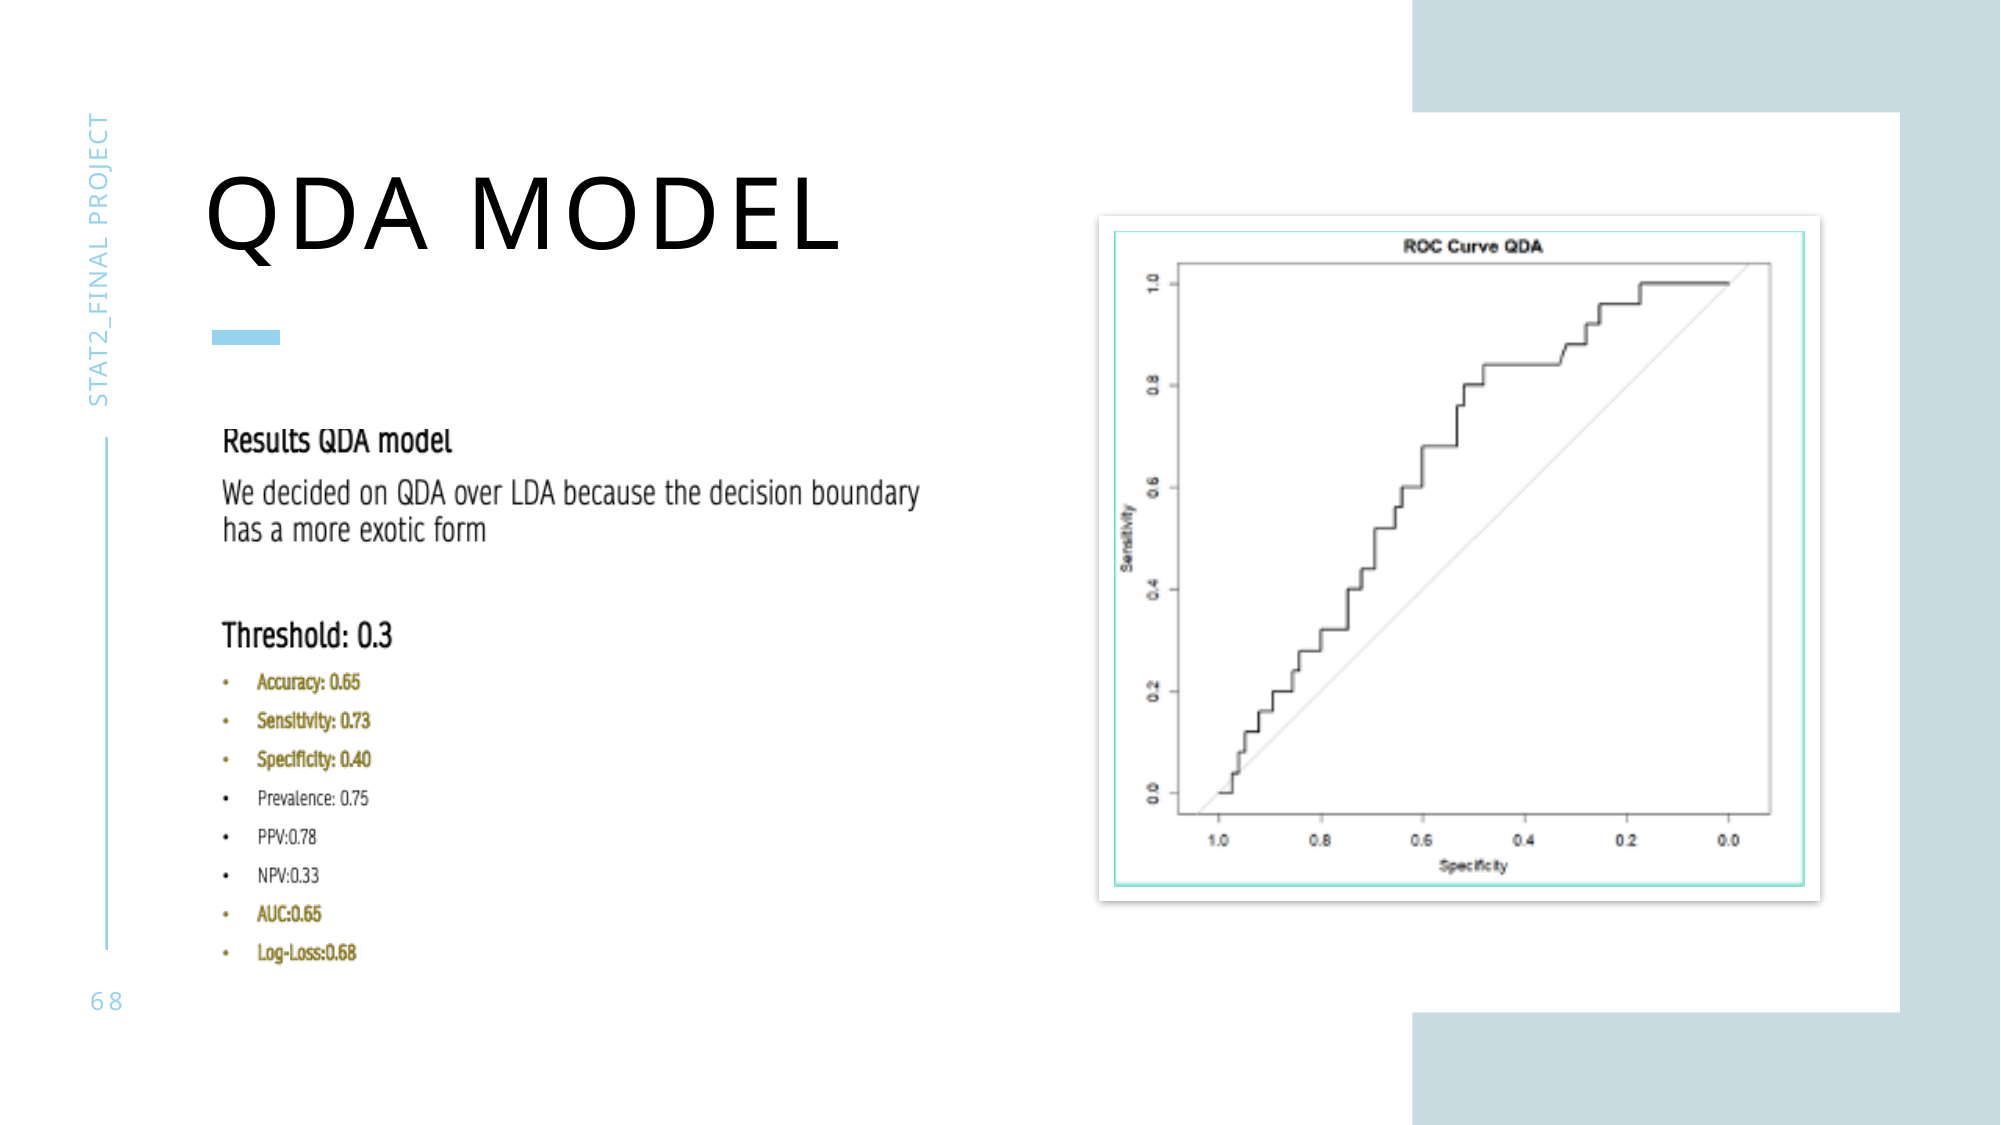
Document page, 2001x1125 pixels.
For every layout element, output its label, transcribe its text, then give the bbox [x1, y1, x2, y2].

slide_number 68 [68, 987, 144, 1018]
title QDA model [203, 163, 1834, 282]
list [1113, 230, 1806, 887]
picture [203, 429, 948, 969]
text_box STAt2_FINAL PROJECT [86, 50, 108, 408]
